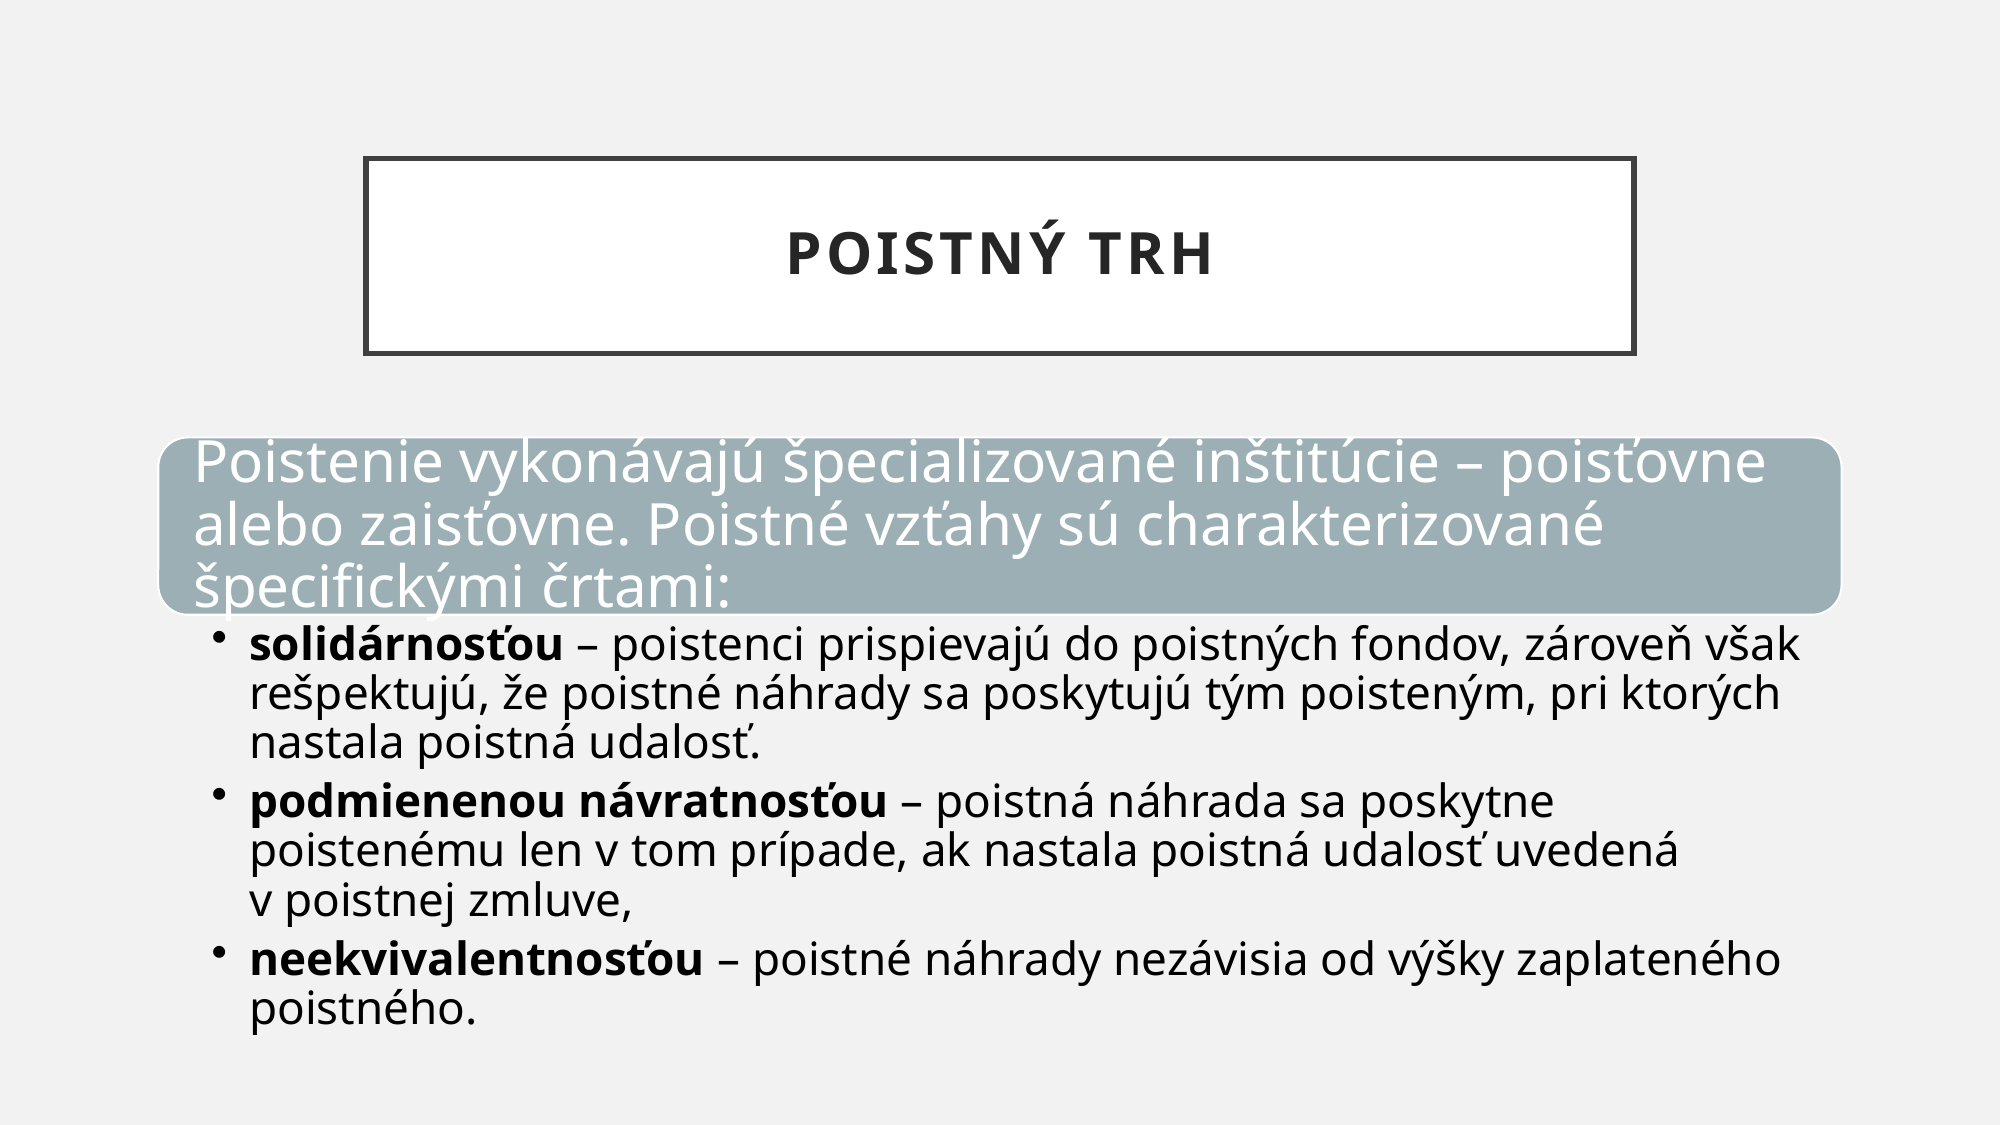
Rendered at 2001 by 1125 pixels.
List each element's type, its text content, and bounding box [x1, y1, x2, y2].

title Poistný trh [363, 156, 1637, 356]
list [158, 432, 1842, 943]
